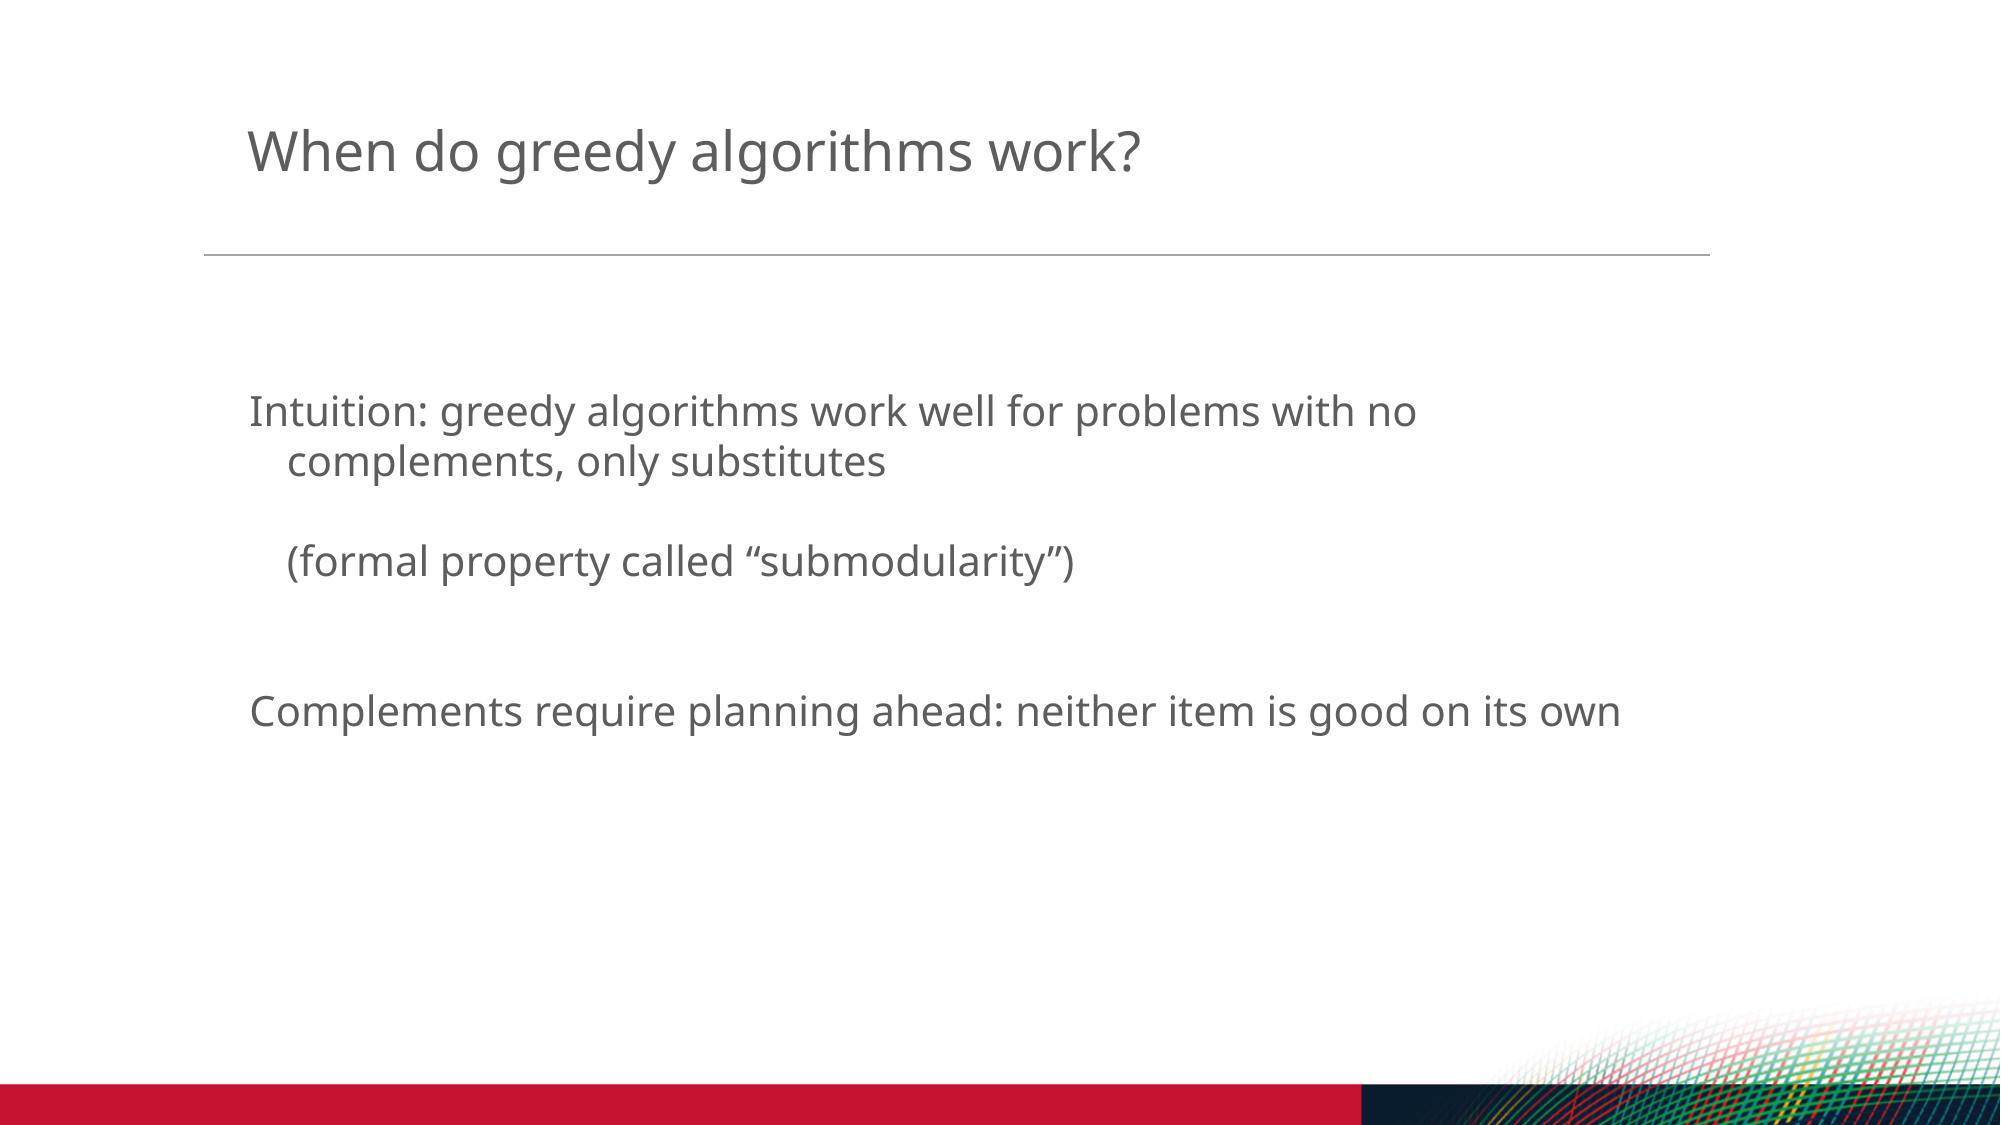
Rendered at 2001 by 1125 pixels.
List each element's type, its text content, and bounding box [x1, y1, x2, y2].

picture [0, 958, 2000, 1125]
list Intuition: greedy algorithms work well for problems with no complements, only substitutes (formal property called “submodularity”) Complements require planning ahead: neither item is good on its own [204, 377, 1710, 870]
list When do greedy algorithms work? [204, 116, 1170, 223]
